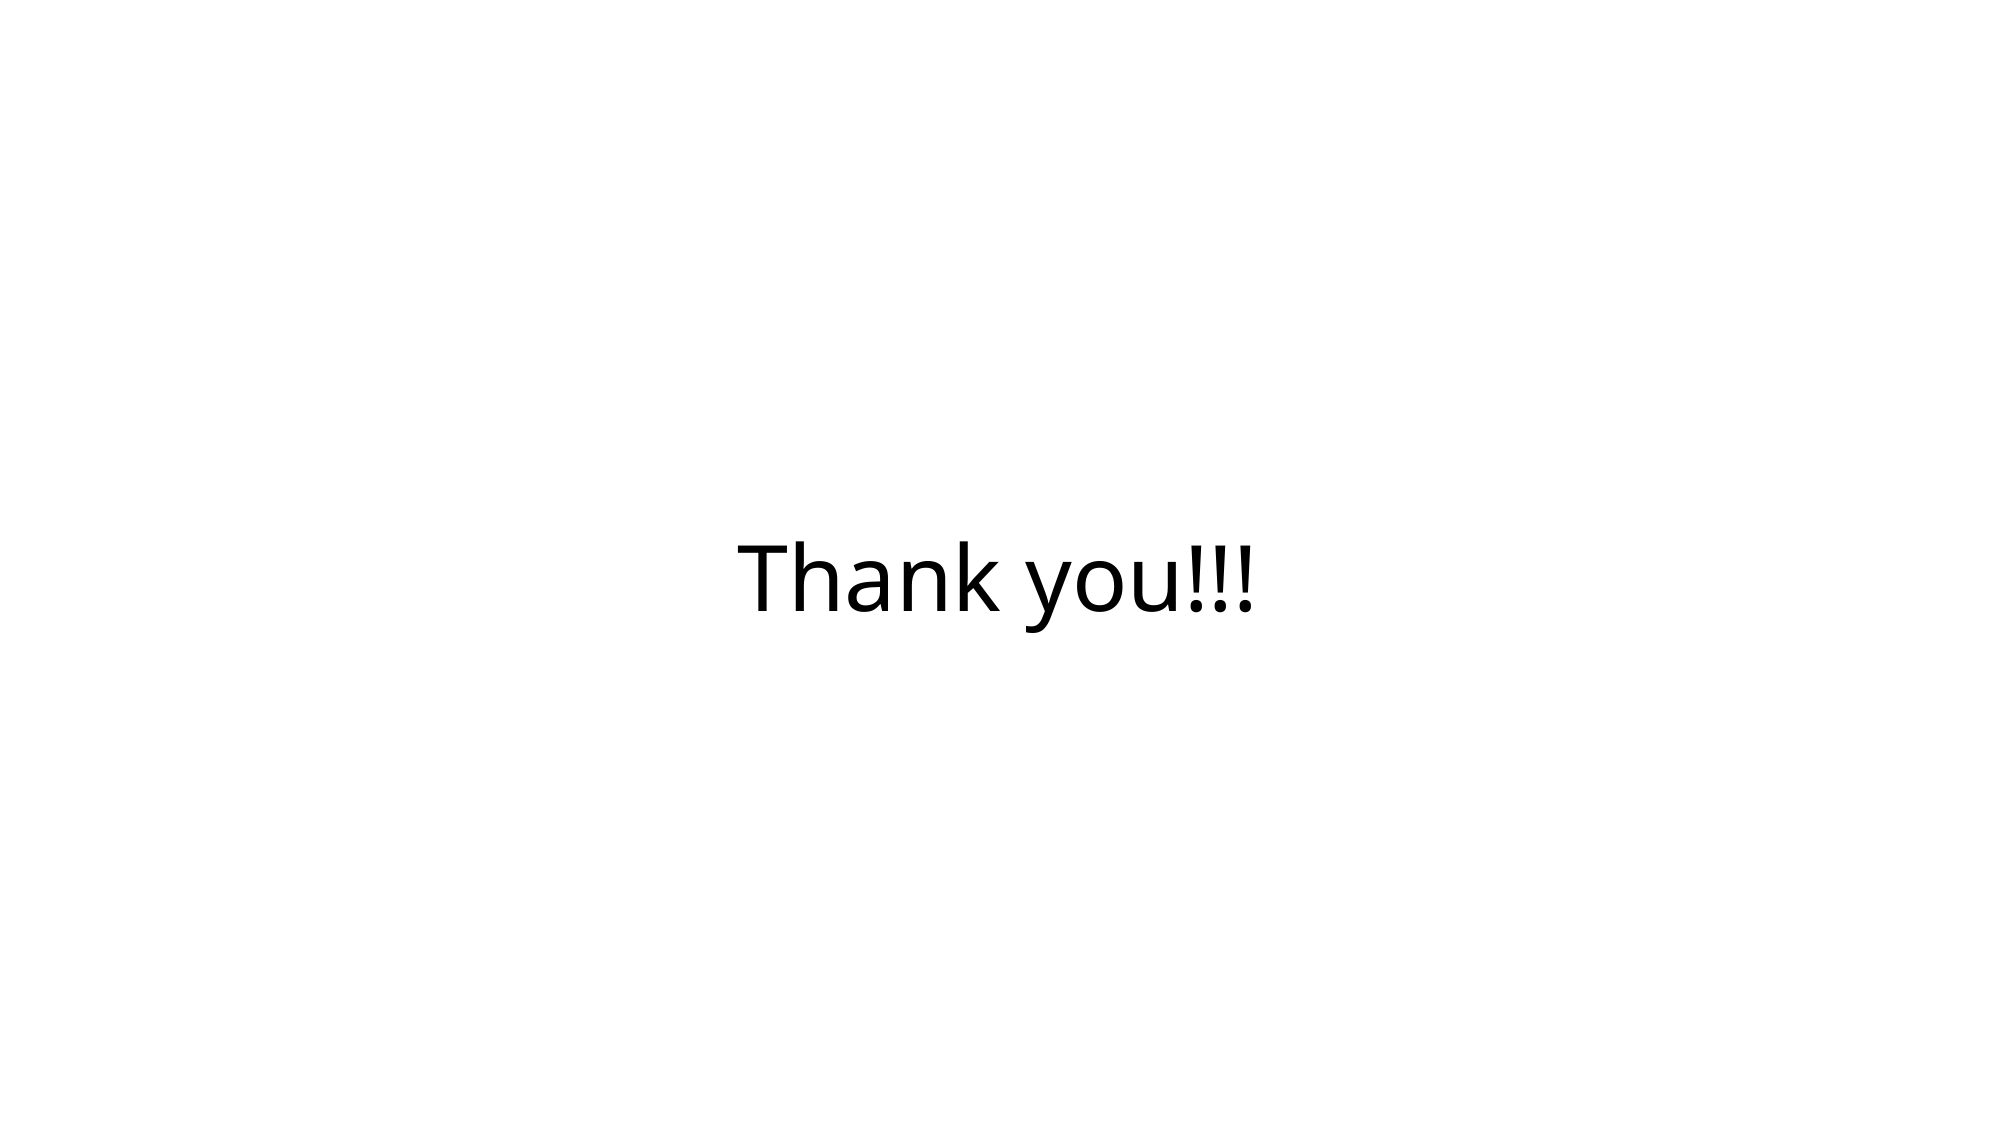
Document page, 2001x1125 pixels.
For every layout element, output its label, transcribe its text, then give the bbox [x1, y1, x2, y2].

title Thank you!!! [135, 472, 1861, 691]
